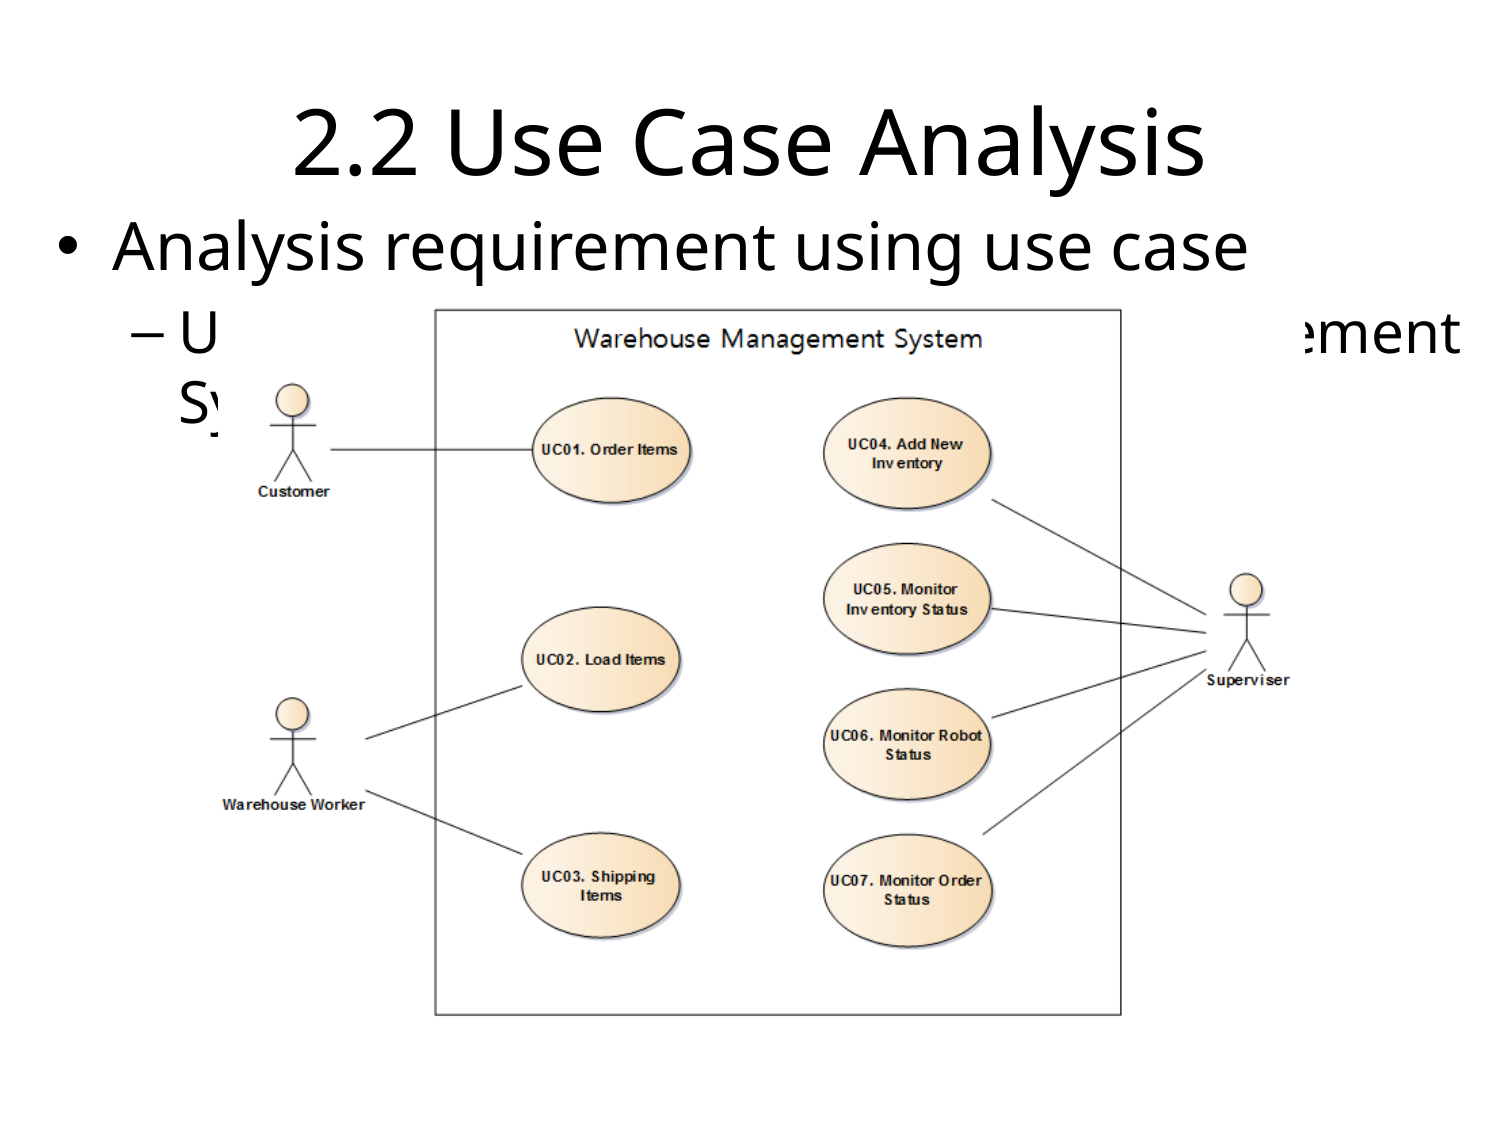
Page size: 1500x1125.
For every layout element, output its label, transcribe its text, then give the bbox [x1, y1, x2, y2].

list Analysis requirement using use case User level goal of the Warehouse Management System (WMS) [41, 196, 1500, 939]
title 2.2 Use Case Analysis [75, 45, 1425, 196]
picture [217, 302, 1306, 1024]
